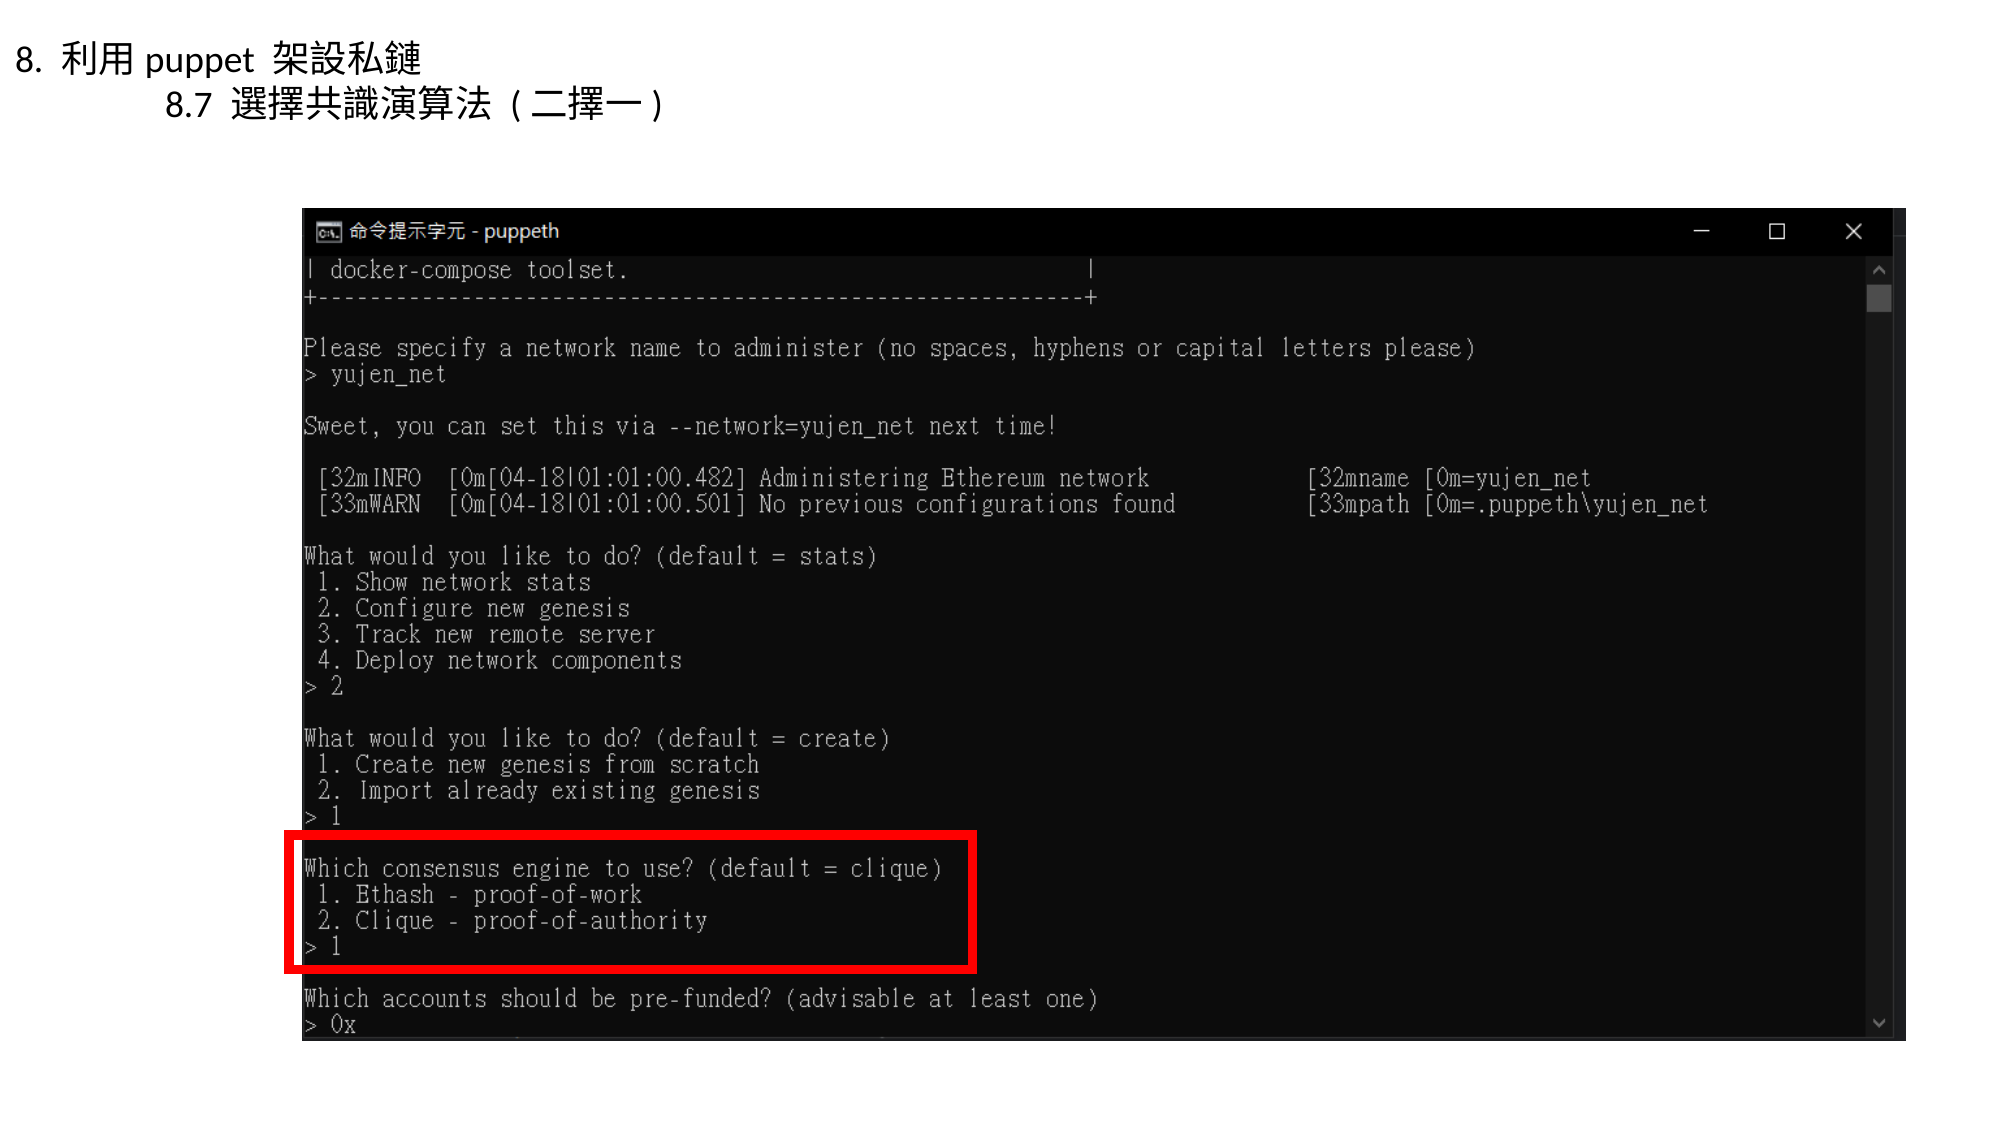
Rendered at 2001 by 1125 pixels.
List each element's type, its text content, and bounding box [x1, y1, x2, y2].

text_box 8. 利用puppet 架設私鏈 8.7 選擇共識演算法 (二擇一) [0, 27, 1021, 133]
text_box [289, 834, 297, 970]
picture [302, 208, 1906, 1041]
